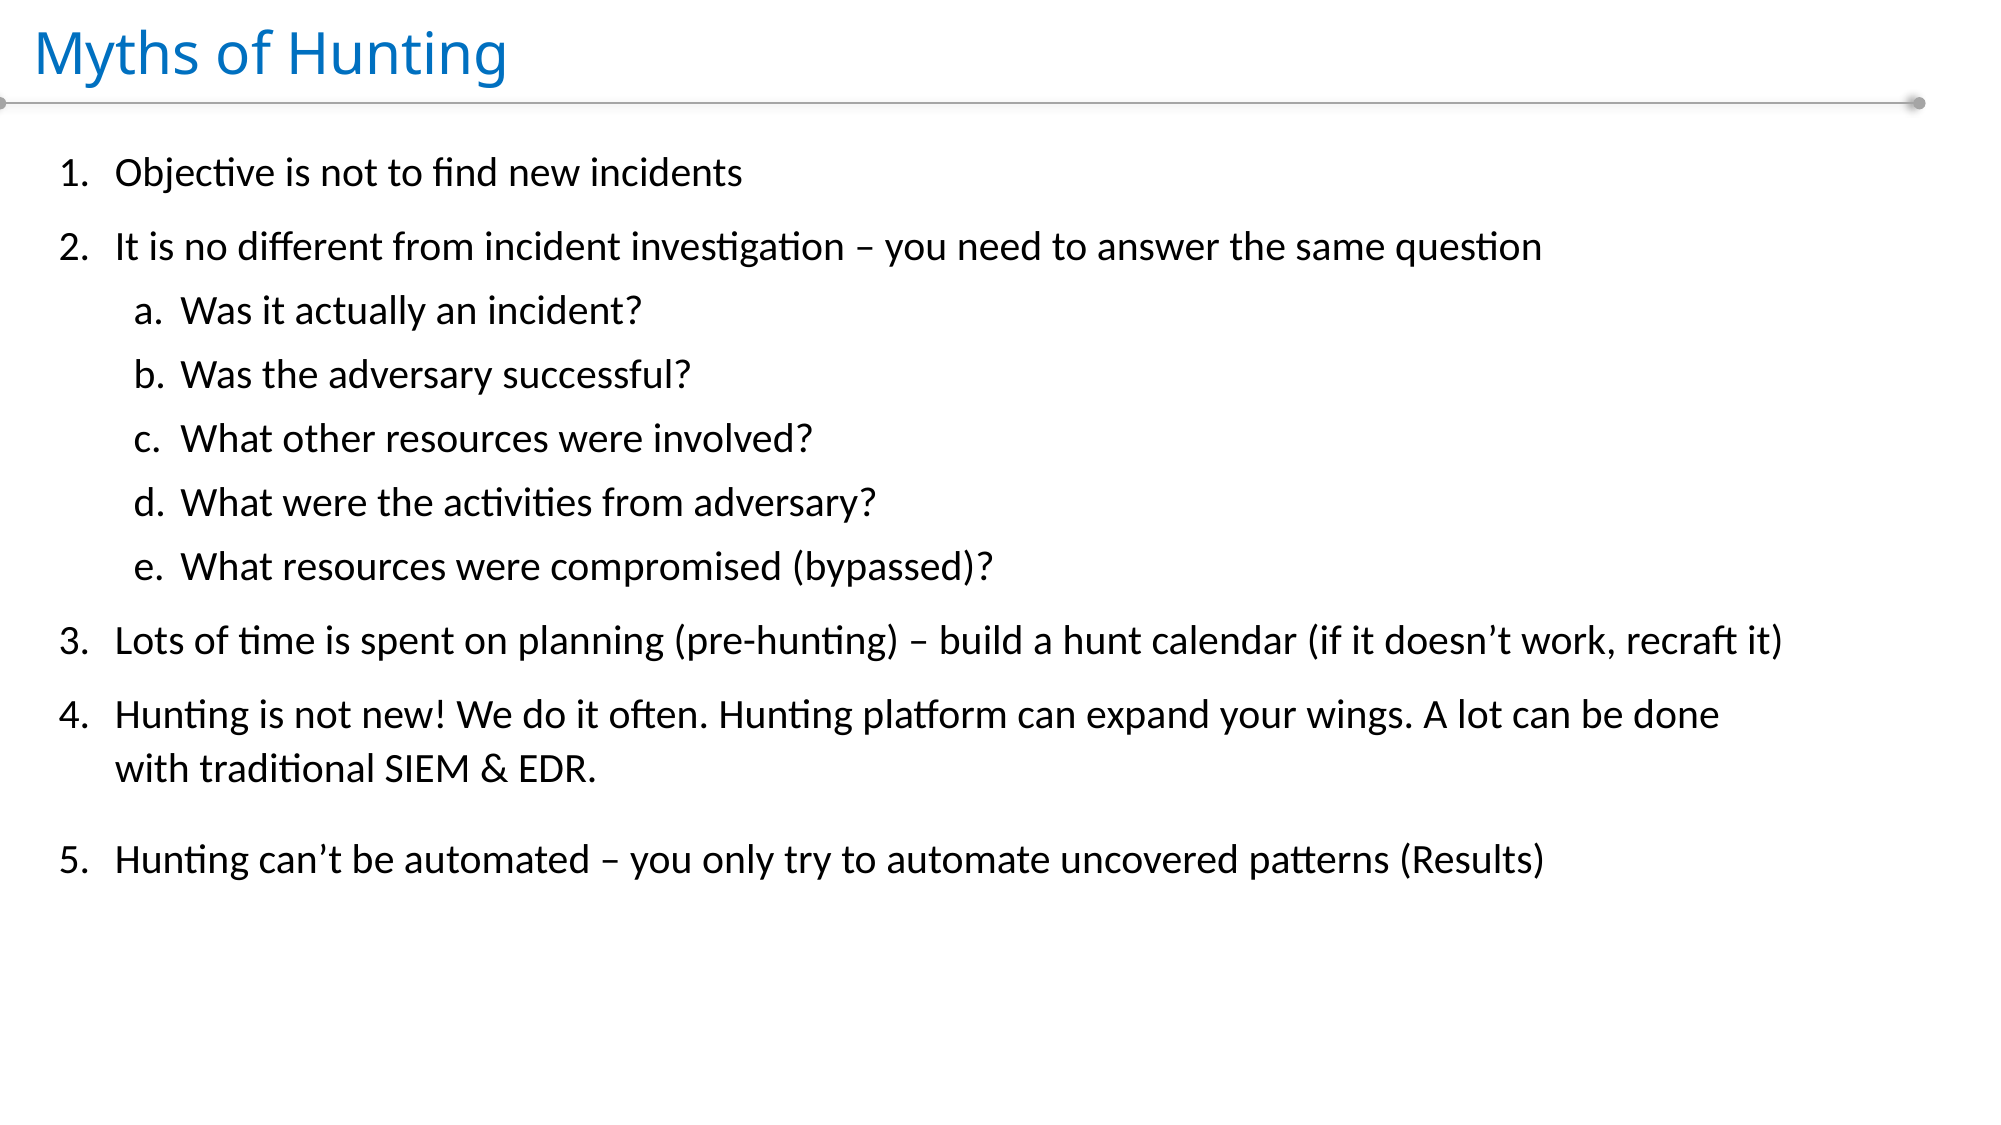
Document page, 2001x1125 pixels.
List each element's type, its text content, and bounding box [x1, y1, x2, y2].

title Myths of Hunting [18, 16, 1744, 93]
list Objective is not to find new incidents It is no different from incident investigation – you need to answer the same question Was it actually an incident? Was the adversary successful? What other resources were involved? What were the activities from adversary? What resources were compromised (bypassed)? Lots of time is spent on planning (pre-hunting) – build a hunt calendar (if it doesn’t work, recraft it) Hunting is not new! We do it often. Hunting platform can expand your wings. A lot can be done with traditional SIEM & EDR. Hunting can’t be automated – you only try to automate uncovered patterns (Results) [43, 133, 1810, 1031]
